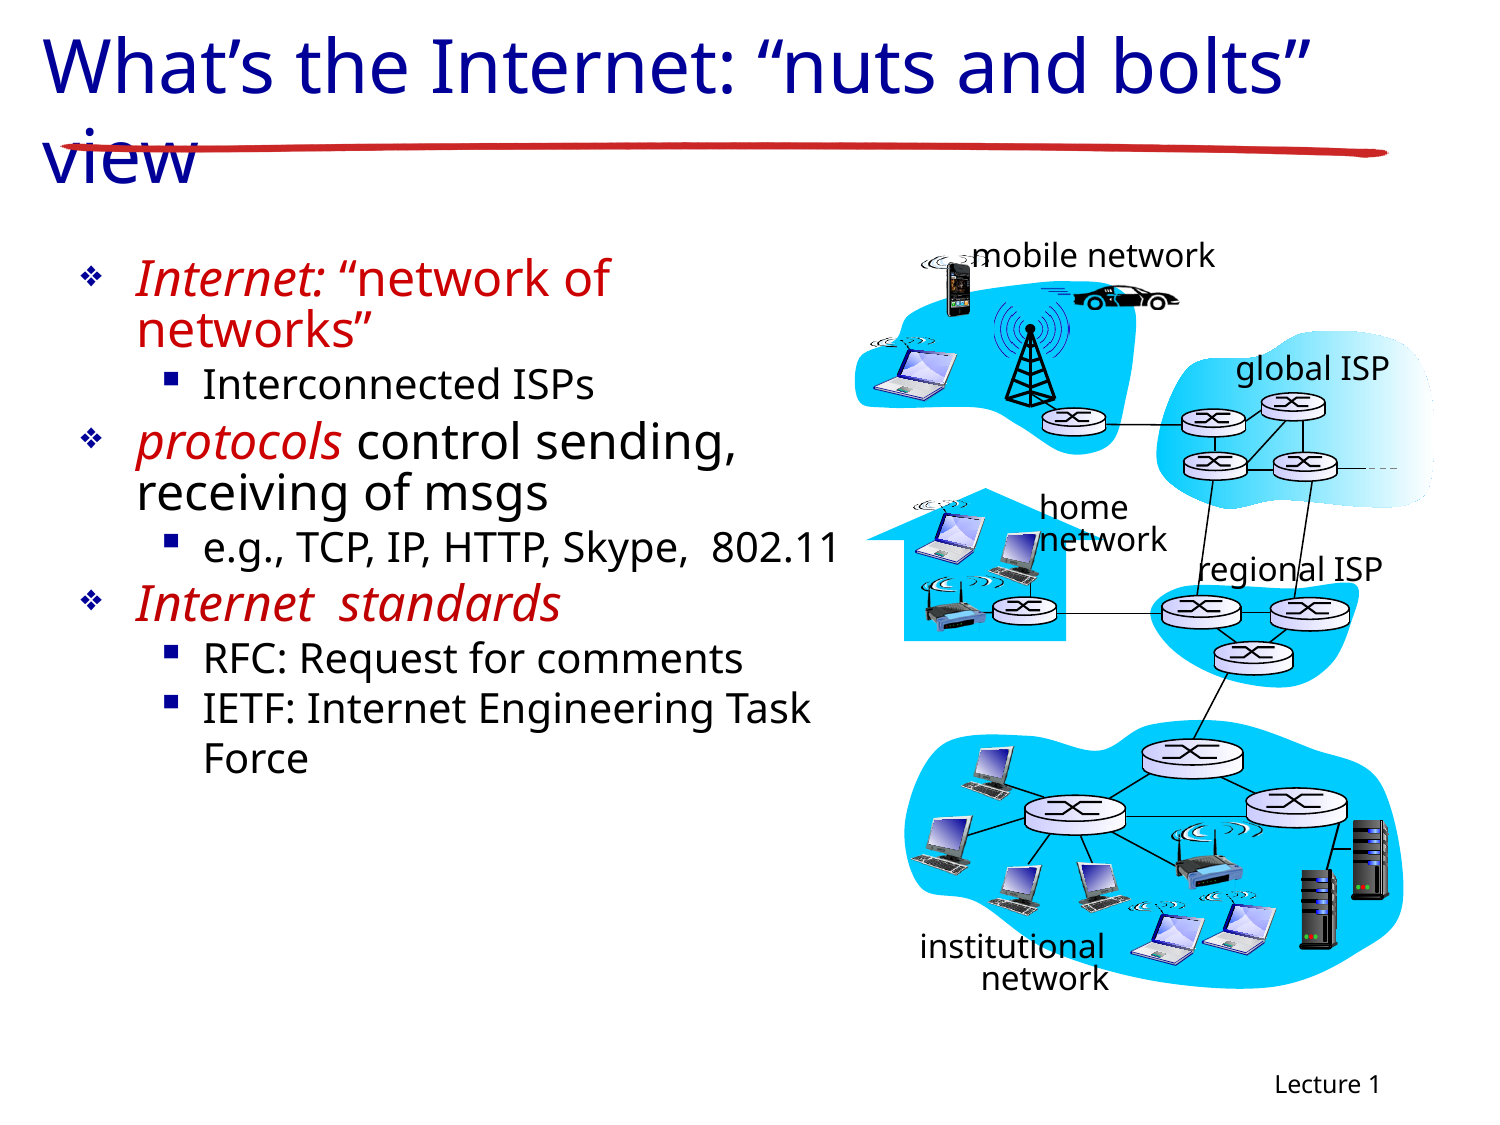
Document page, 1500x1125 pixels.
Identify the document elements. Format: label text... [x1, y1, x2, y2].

text_box What’s the Internet: “nuts and bolts” view [34, 10, 1410, 206]
text_box Lecture 1 [1209, 1060, 1390, 1106]
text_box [854, 226, 1435, 1013]
slide_number [1365, 1059, 1411, 1105]
picture [53, 138, 1405, 163]
list Internet: “network of networks” Interconnected ISPs protocols control sending, receiving of msgs e.g., TCP, IP, HTTP, Skype, 802.11 Internet standards RFC: Request for comments IETF: Internet Engineering Task Force [72, 248, 854, 981]
